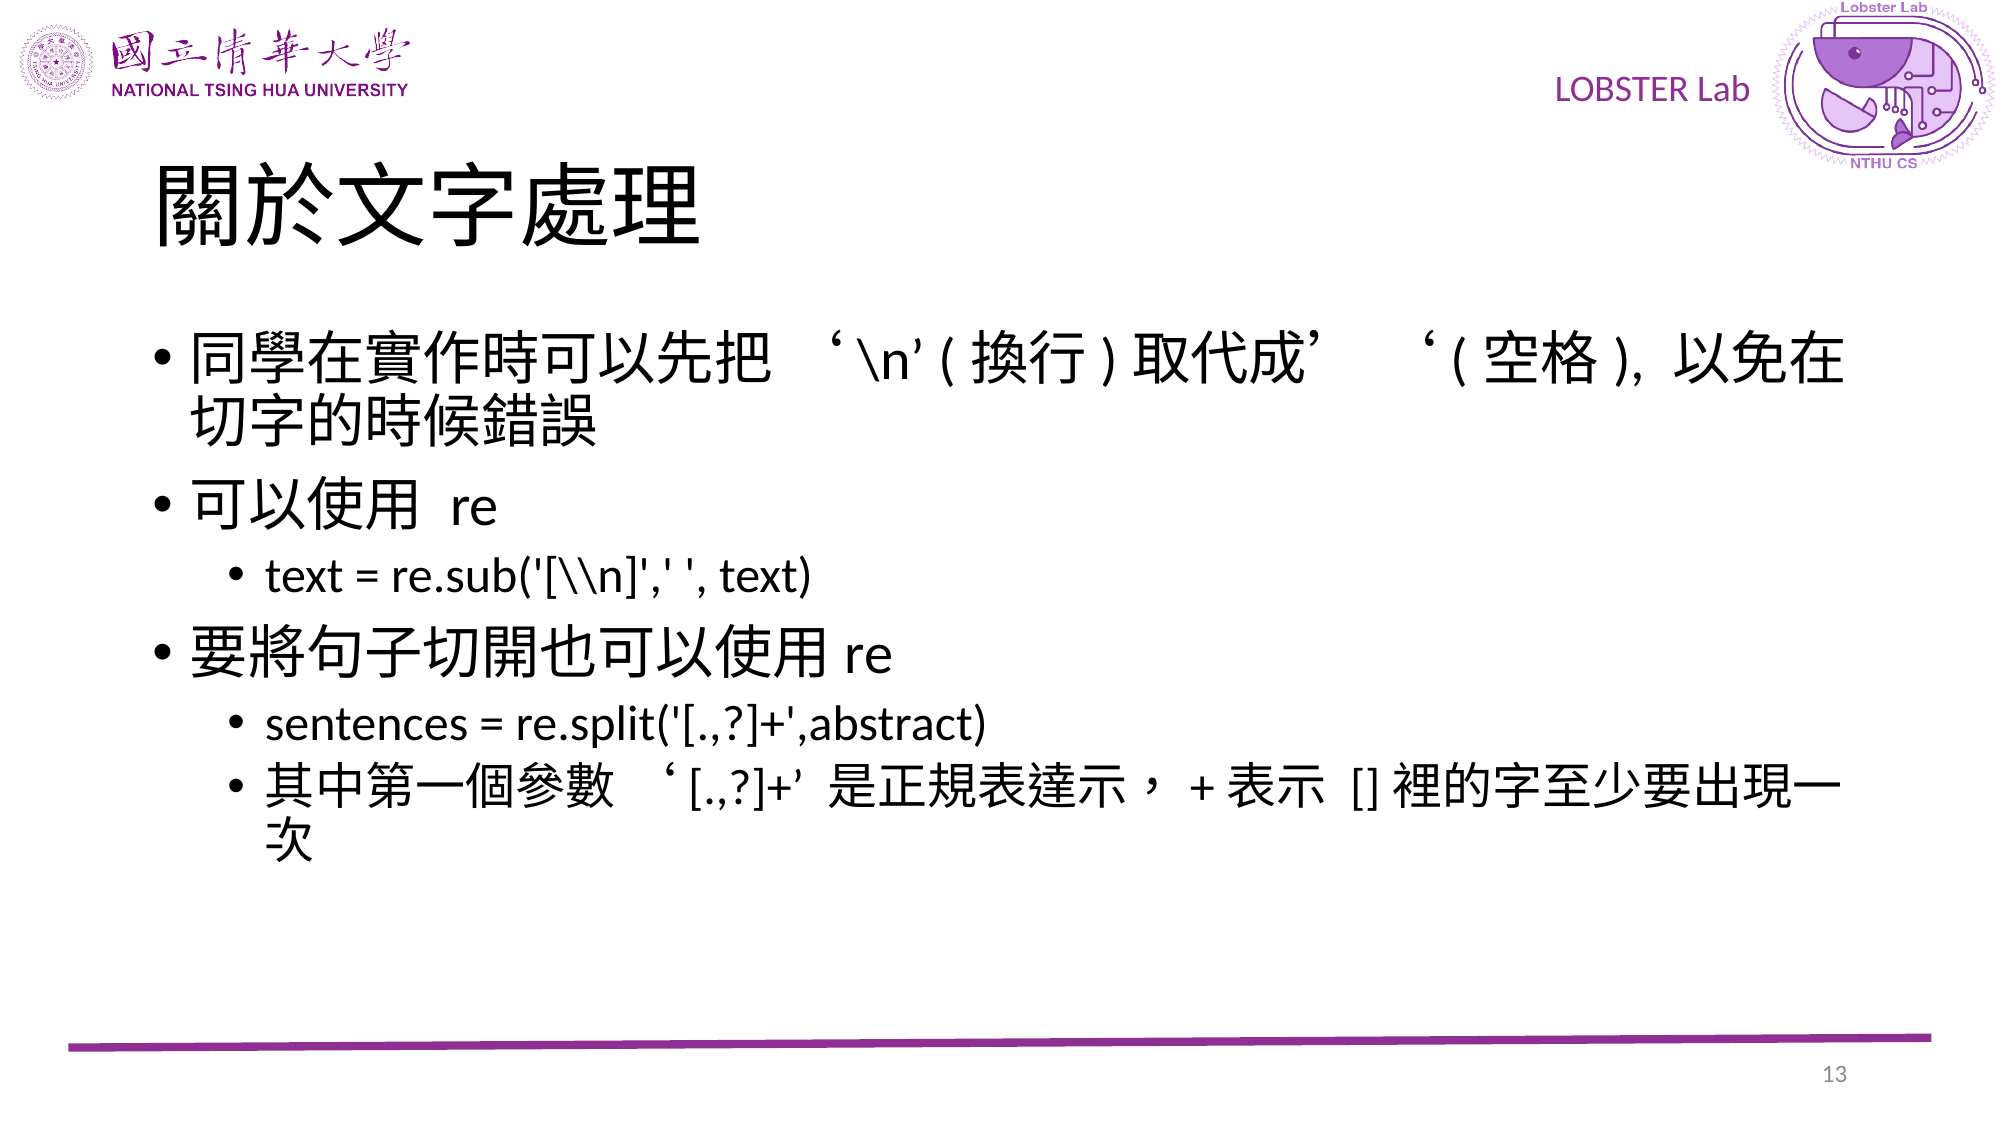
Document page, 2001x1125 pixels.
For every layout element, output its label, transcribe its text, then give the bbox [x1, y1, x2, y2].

slide_number 12 [1412, 1042, 1863, 1103]
picture [1767, 0, 2000, 173]
title 關於文字處理 [137, 101, 1863, 319]
list 同學在實作時可以先把 ‘\n’ (換行)取代成’ ‘(空格), 以免在切字的時候錯誤 可以使用 re text = re.sub('[\\n]',' ', text) 要將句子切開也可以使用re sentences = re.split('[.,?]+',abstract) 其中第一個參數 ‘[.,?]+’ 是正規表達示，+表示 []裡的字至少要出現一次 [137, 321, 1863, 1036]
picture [19, 24, 410, 100]
